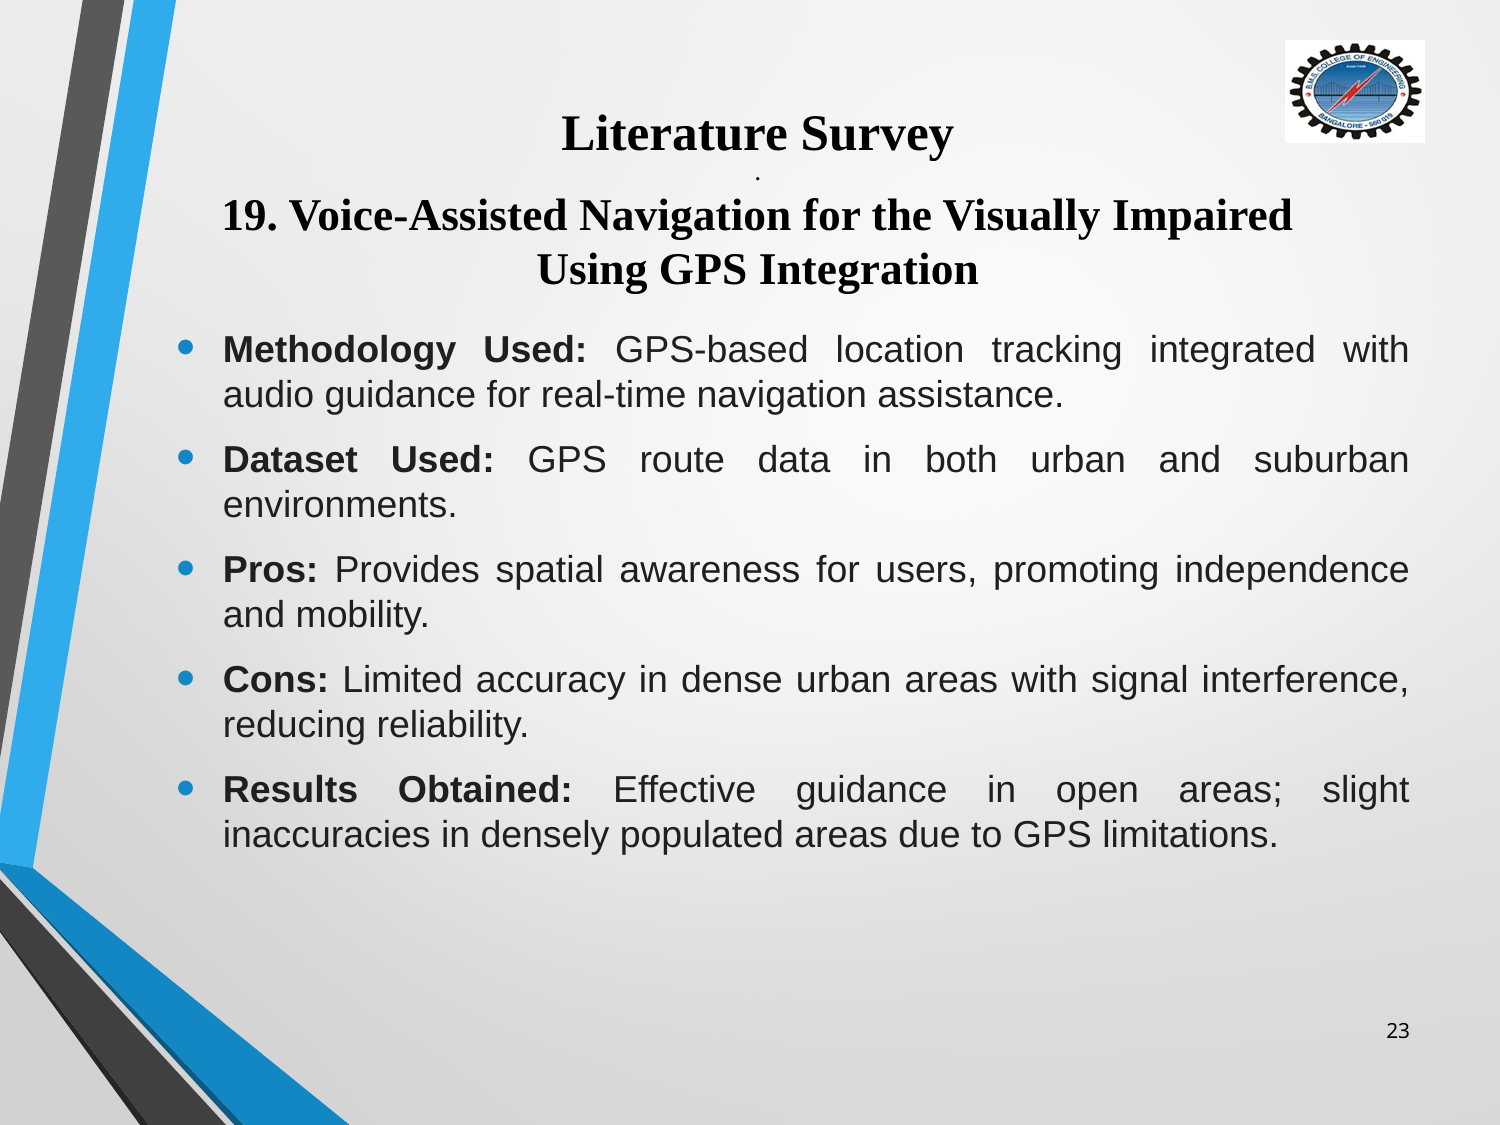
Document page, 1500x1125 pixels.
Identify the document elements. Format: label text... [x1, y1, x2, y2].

title Literature Survey . 19. Voice-Assisted Navigation for the Visually Impaired Using GPS Integration [161, 91, 1355, 302]
slide_number 23 [1354, 1001, 1425, 1062]
list Methodology Used: GPS-based location tracking integrated with audio guidance for real-time navigation assistance. Dataset Used: GPS route data in both urban and suburban environments. Pros: Provides spatial awareness for users, promoting independence and mobility. Cons: Limited accuracy in dense urban areas with signal interference, reducing reliability. Results Obtained: Effective guidance in open areas; slight inaccuracies in densely populated areas due to GPS limitations. [161, 317, 1425, 1002]
picture [1284, 40, 1426, 143]
